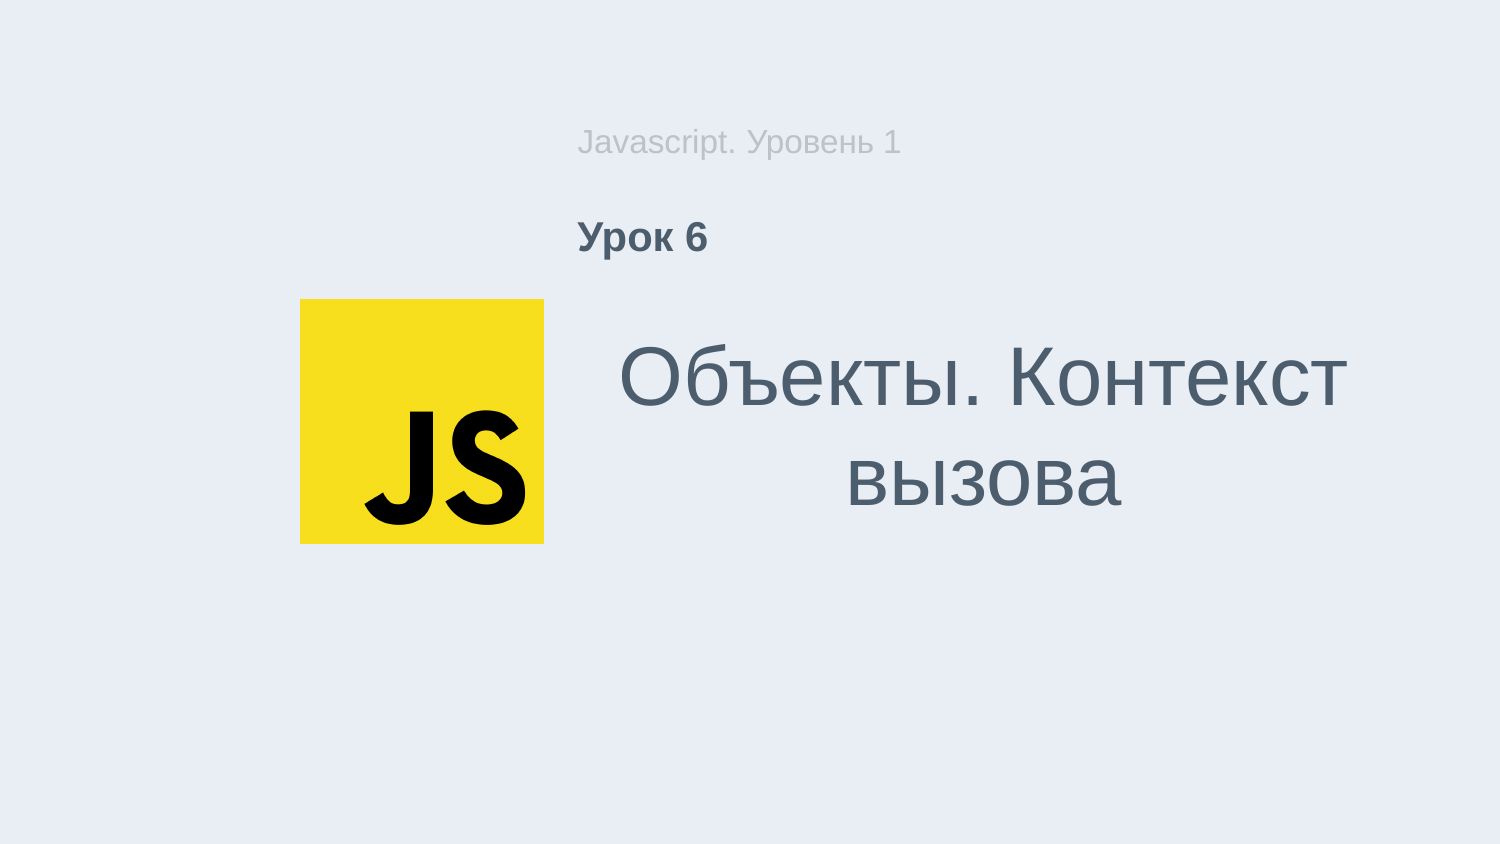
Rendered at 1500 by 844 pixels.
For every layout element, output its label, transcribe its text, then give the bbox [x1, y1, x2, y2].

title Объекты. Контекст вызова [562, 281, 1406, 563]
picture [299, 299, 545, 544]
title Javascript. Уровень 1 [562, 93, 1312, 187]
title Урок 6 [562, 187, 1312, 282]
